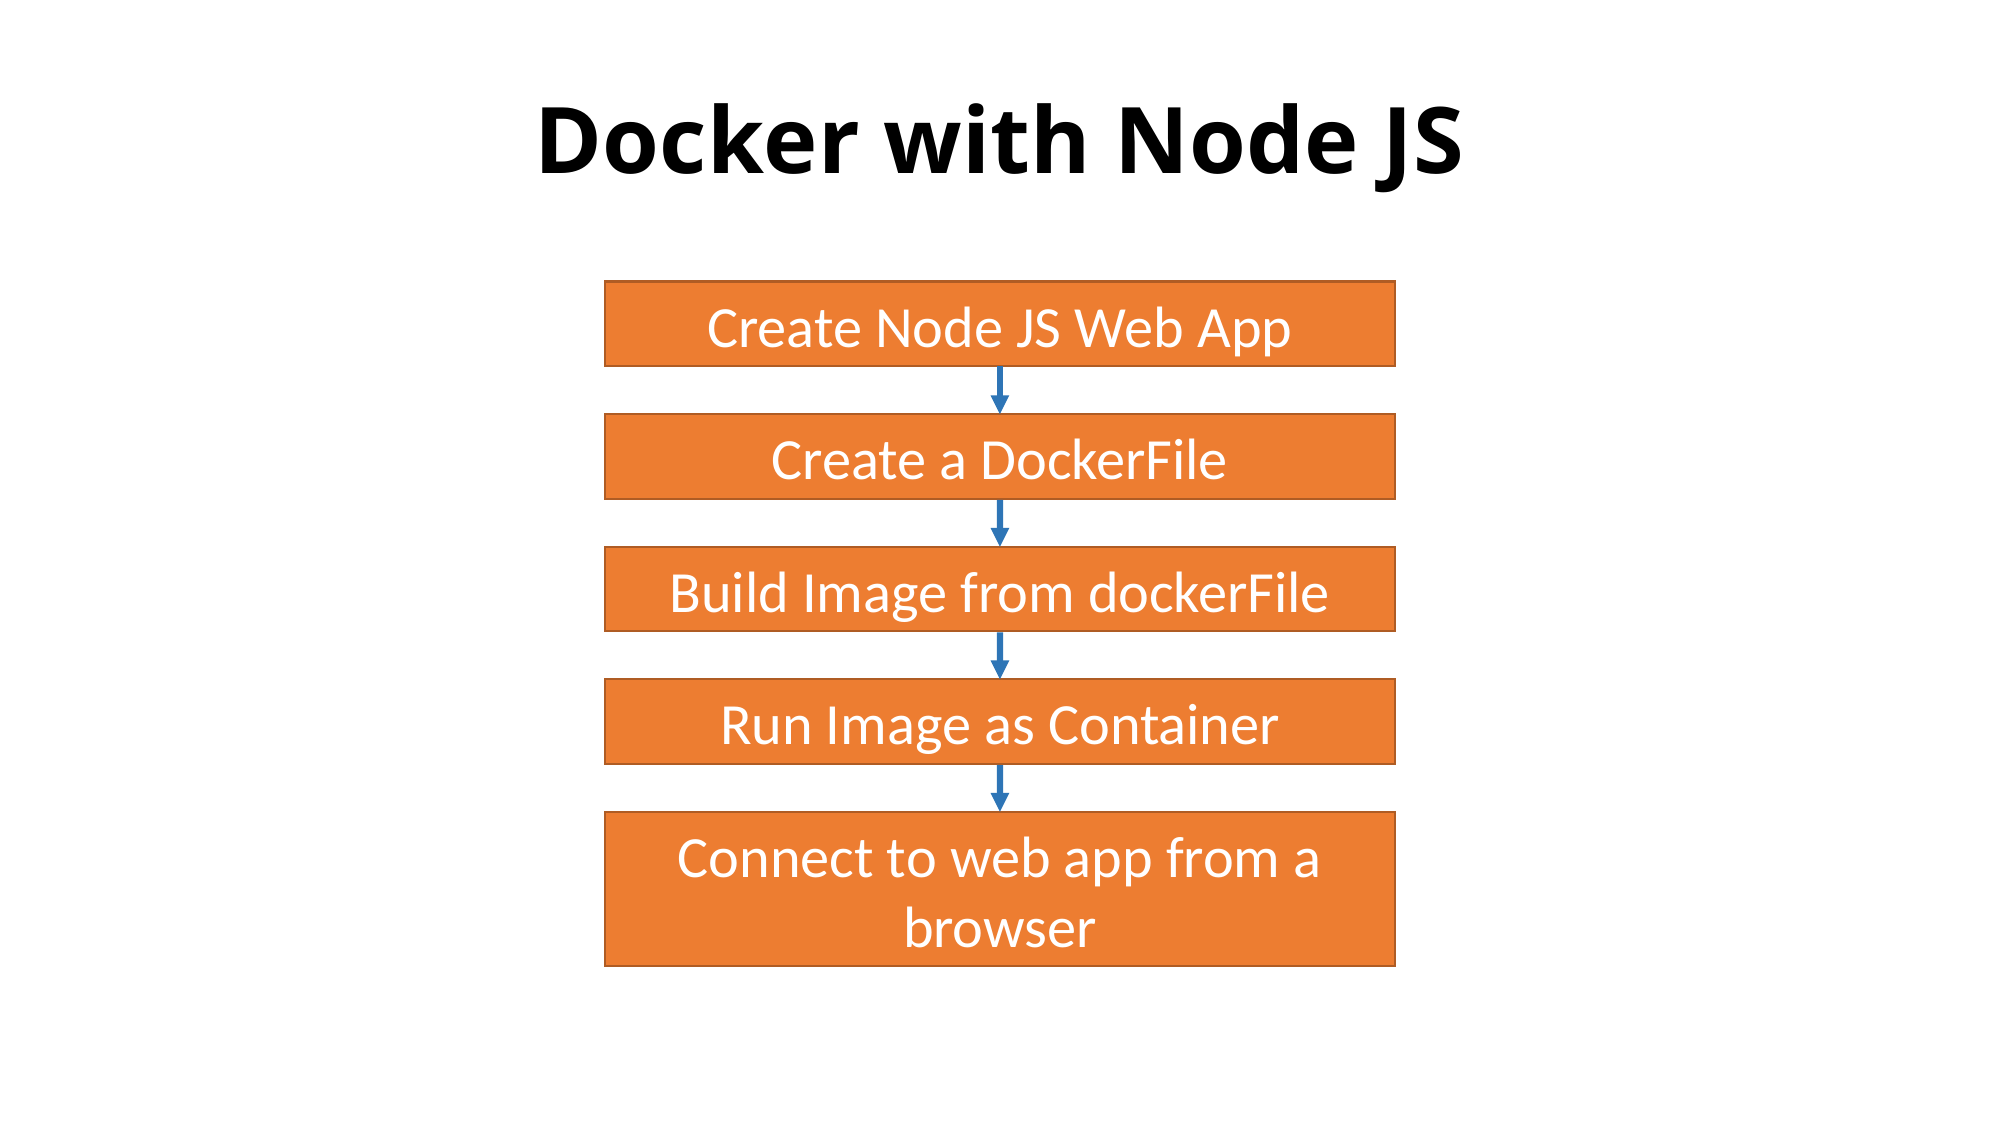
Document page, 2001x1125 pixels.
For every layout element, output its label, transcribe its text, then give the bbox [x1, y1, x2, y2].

text_box Create Node JS Web App [604, 280, 1396, 367]
text_box Connect to web app from a browser [604, 811, 1396, 967]
text_box Build Image from dockerFile [604, 546, 1396, 632]
text_box Run Image as Container [604, 678, 1396, 765]
title Docker with Node JS [518, 45, 1482, 243]
text_box Create a DockerFile [604, 413, 1396, 500]
